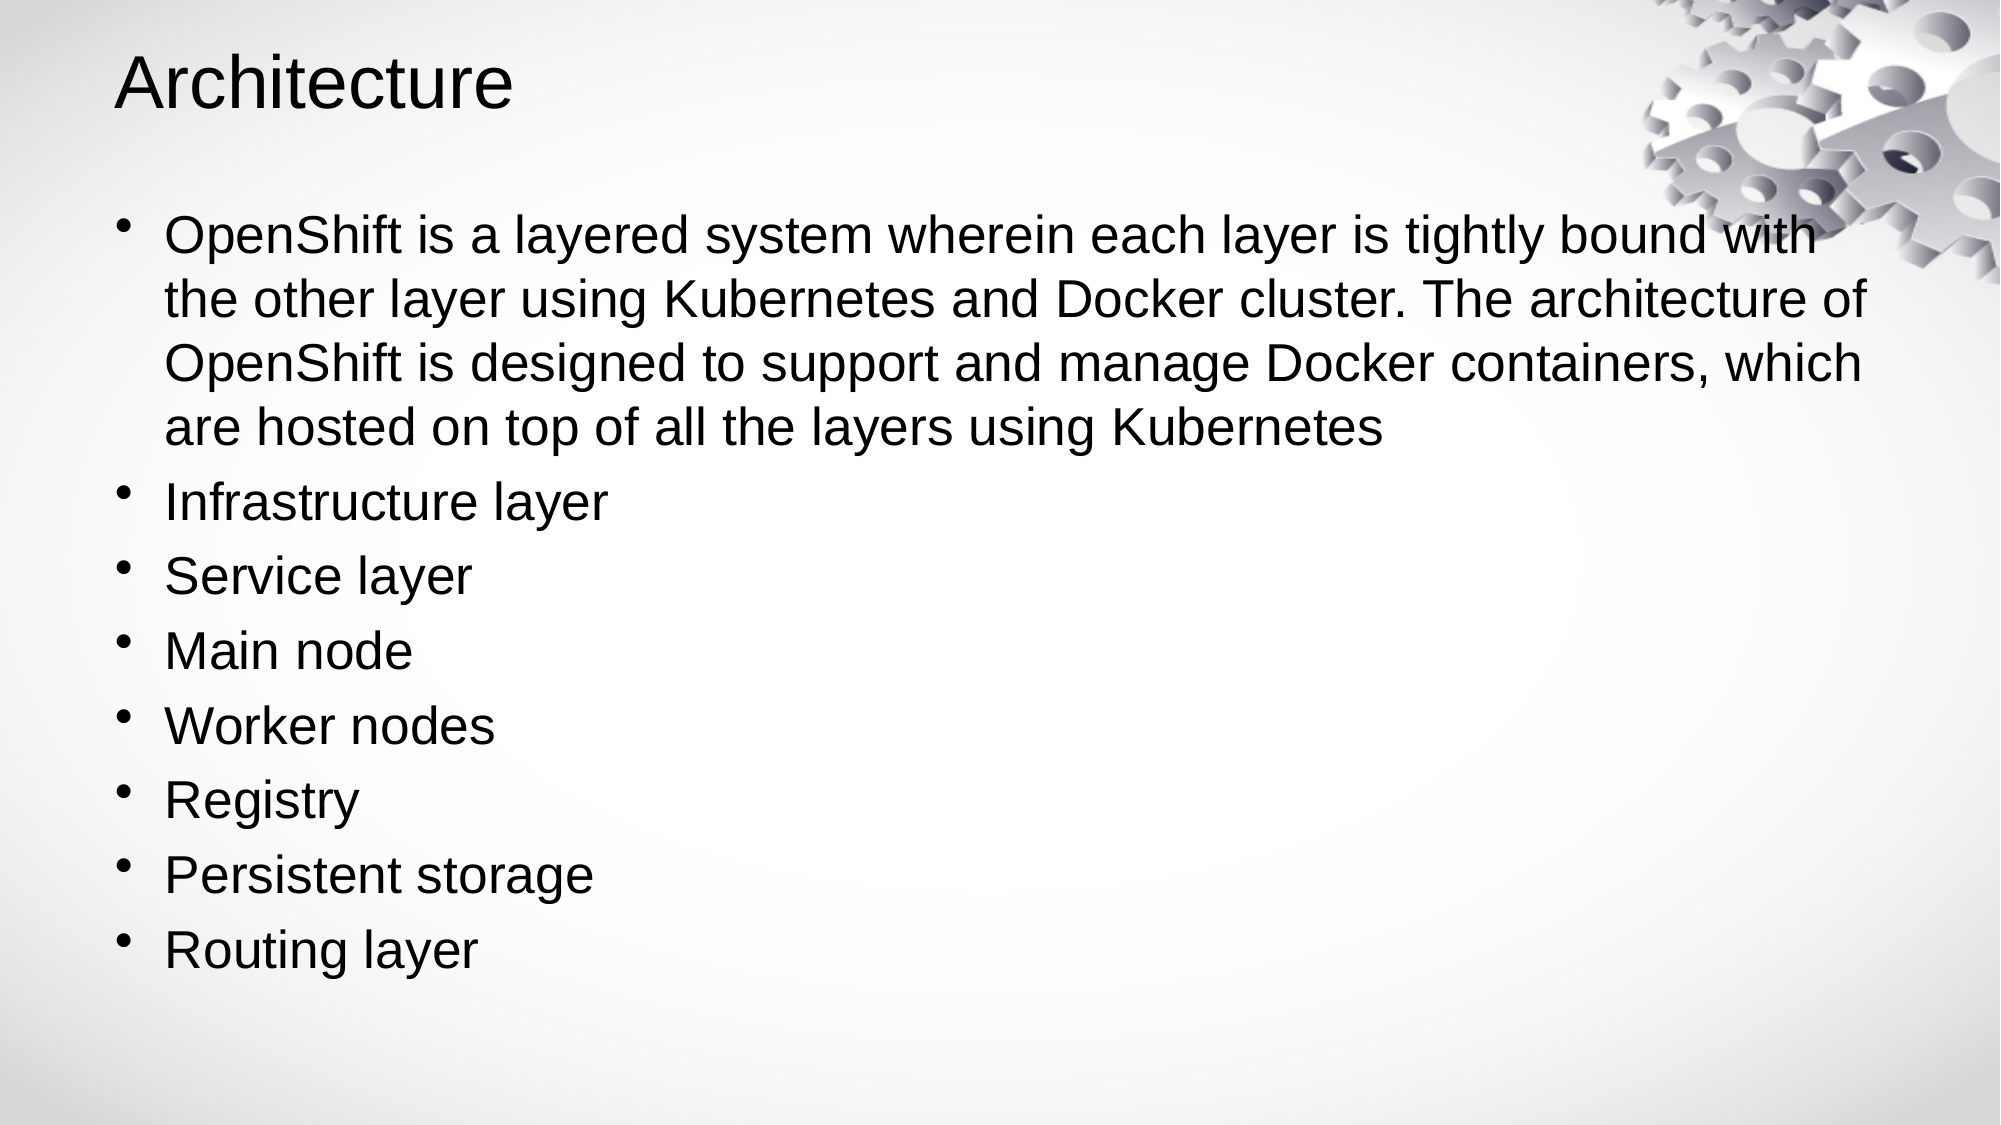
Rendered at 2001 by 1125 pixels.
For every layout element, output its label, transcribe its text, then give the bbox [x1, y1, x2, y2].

picture [0, 0, 2000, 1125]
list OpenShift is a layered system wherein each layer is tightly bound with the other layer using Kubernetes and Docker cluster. The architecture of OpenShift is designed to support and manage Docker containers, which are hosted on top of all the layers using Kubernetes Infrastructure layer Service layer Main node Worker nodes Registry Persistent storage Routing layer [99, 192, 1901, 1006]
title Architecture [99, 30, 1901, 127]
